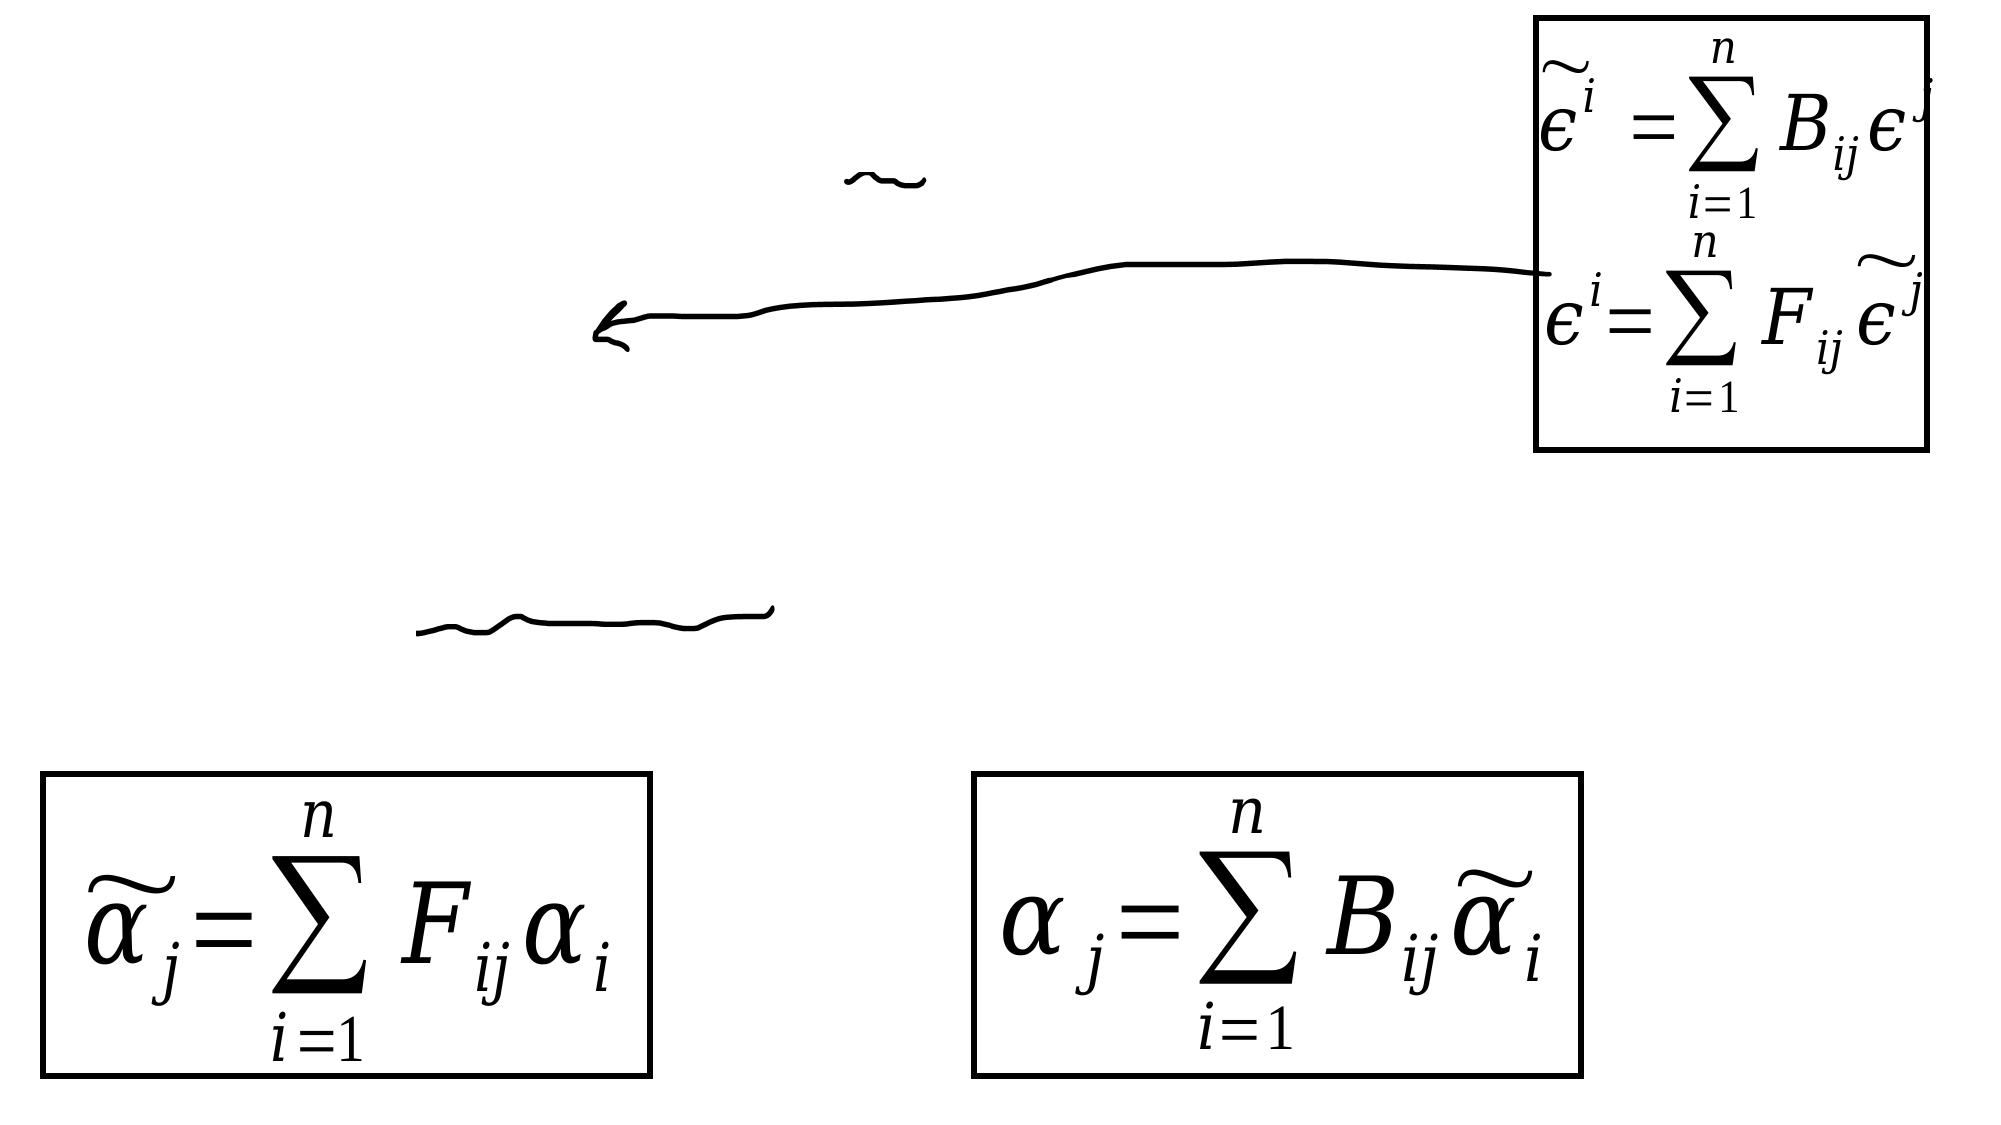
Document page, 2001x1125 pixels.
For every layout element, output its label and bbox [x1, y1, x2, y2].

text_box [1534, 20, 1937, 423]
text_box [1561, 423, 1928, 451]
picture [416, 172, 1561, 647]
text_box [973, 773, 1582, 1077]
text_box [42, 773, 651, 1077]
